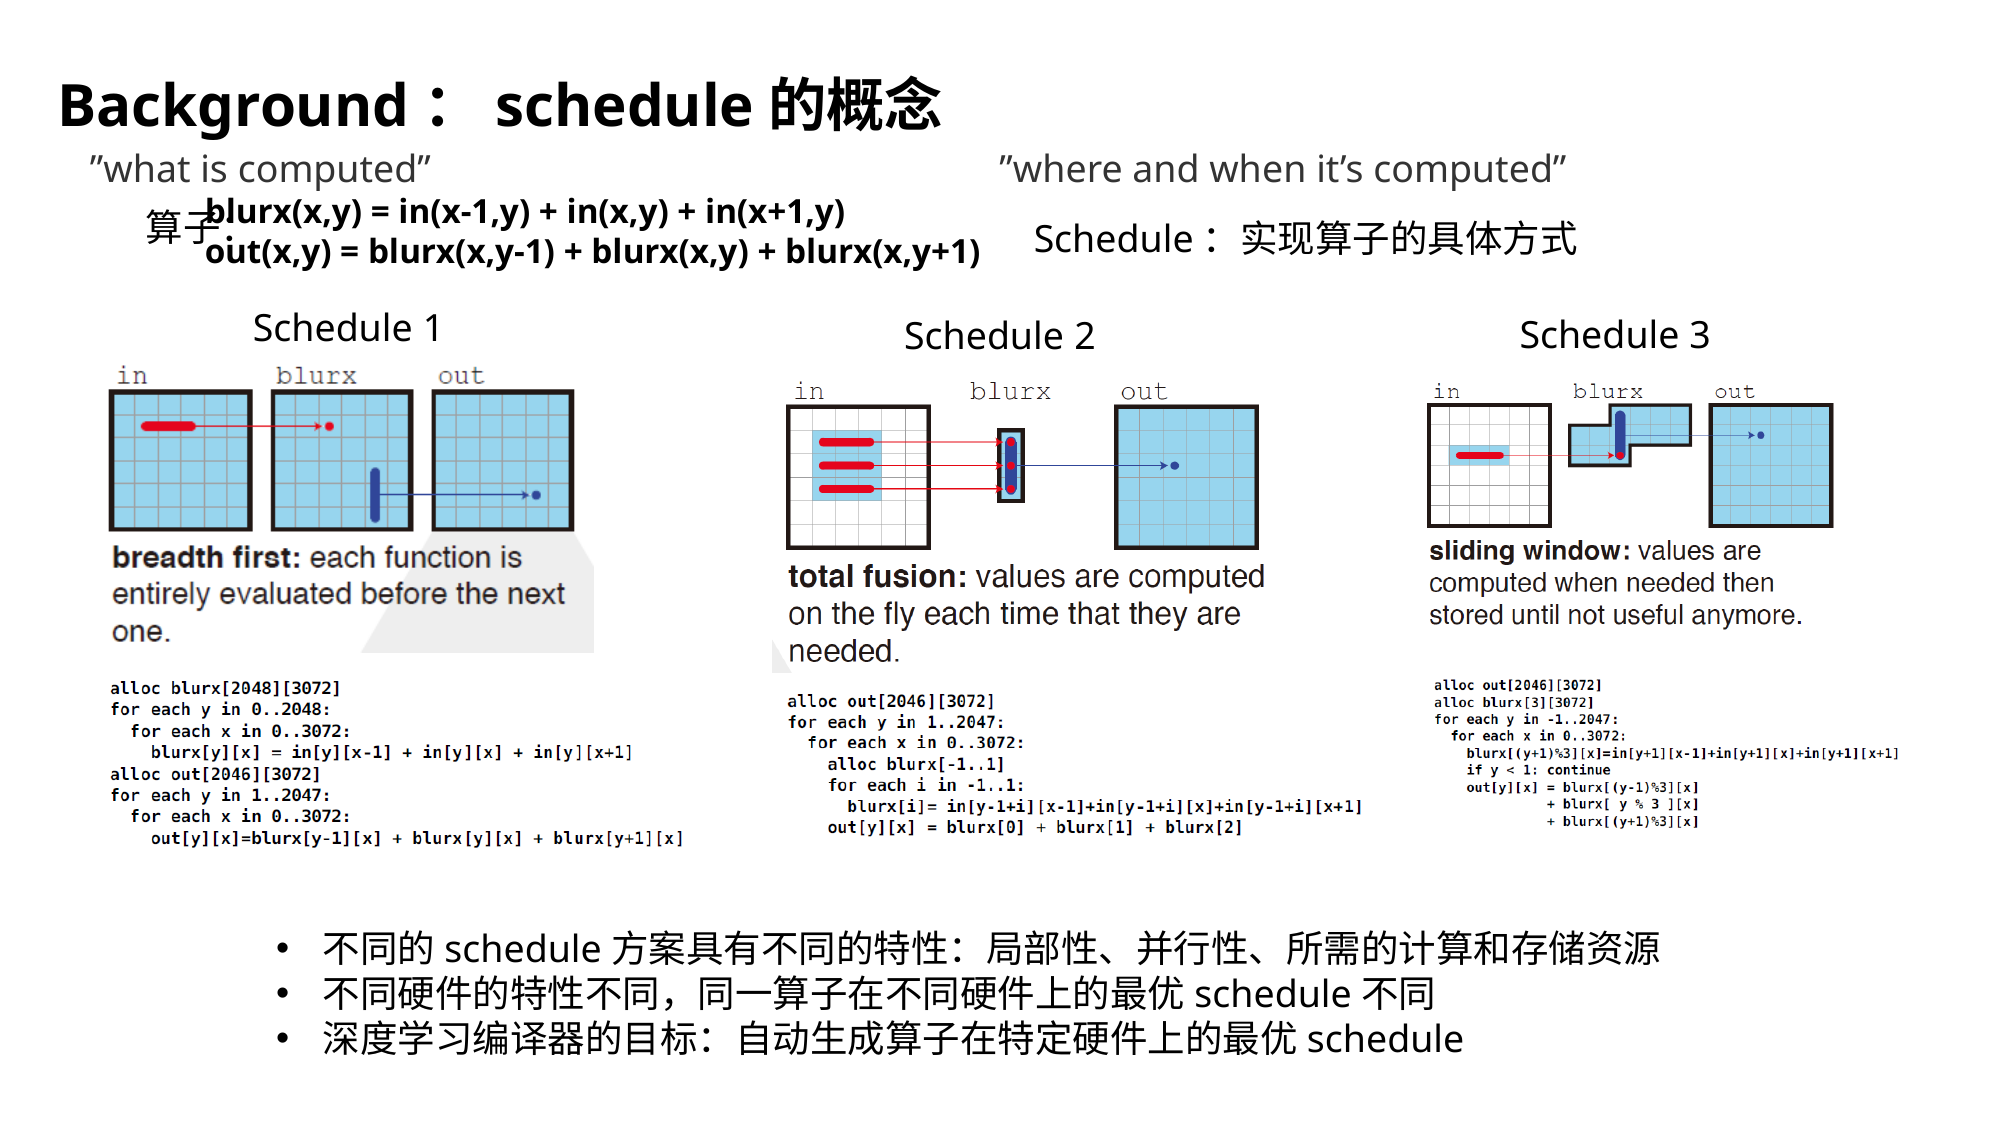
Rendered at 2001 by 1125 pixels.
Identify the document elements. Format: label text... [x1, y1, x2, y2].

text_box Background：schedule的概念 [42, 60, 958, 146]
text_box Schedule 1 [238, 296, 460, 342]
text_box 不同的schedule方案具有不同的特性：局部性、并行性、所需的计算和存储资源 不同硬件的特性不同，同一算子在不同硬件上的最优schedule不同 深度学习编译器的目标：自动生成算子在特定硬件上的最优schedule [261, 917, 1676, 1068]
text_box 算子： [131, 198, 274, 257]
text_box ”what is computed” [75, 137, 446, 198]
picture [1420, 372, 1847, 636]
picture [777, 685, 1383, 845]
text_box ”where and when it’s computed” [984, 137, 1582, 198]
text_box blurx(x,y) = in(x-1,y) + in(x,y) + in(x+1,y) out(x,y) = blurx(x,y-1) + blurx(x,y) + blurx(x,y+1) [190, 183, 997, 278]
text_box Schedule 2 [889, 304, 1111, 363]
picture [93, 670, 699, 861]
picture [1430, 672, 1928, 835]
picture [772, 363, 1284, 673]
text_box Schedule 3 [1504, 303, 1726, 363]
text_box Schedule：实现算子的具体方式 [1018, 207, 1593, 268]
picture [81, 342, 594, 653]
